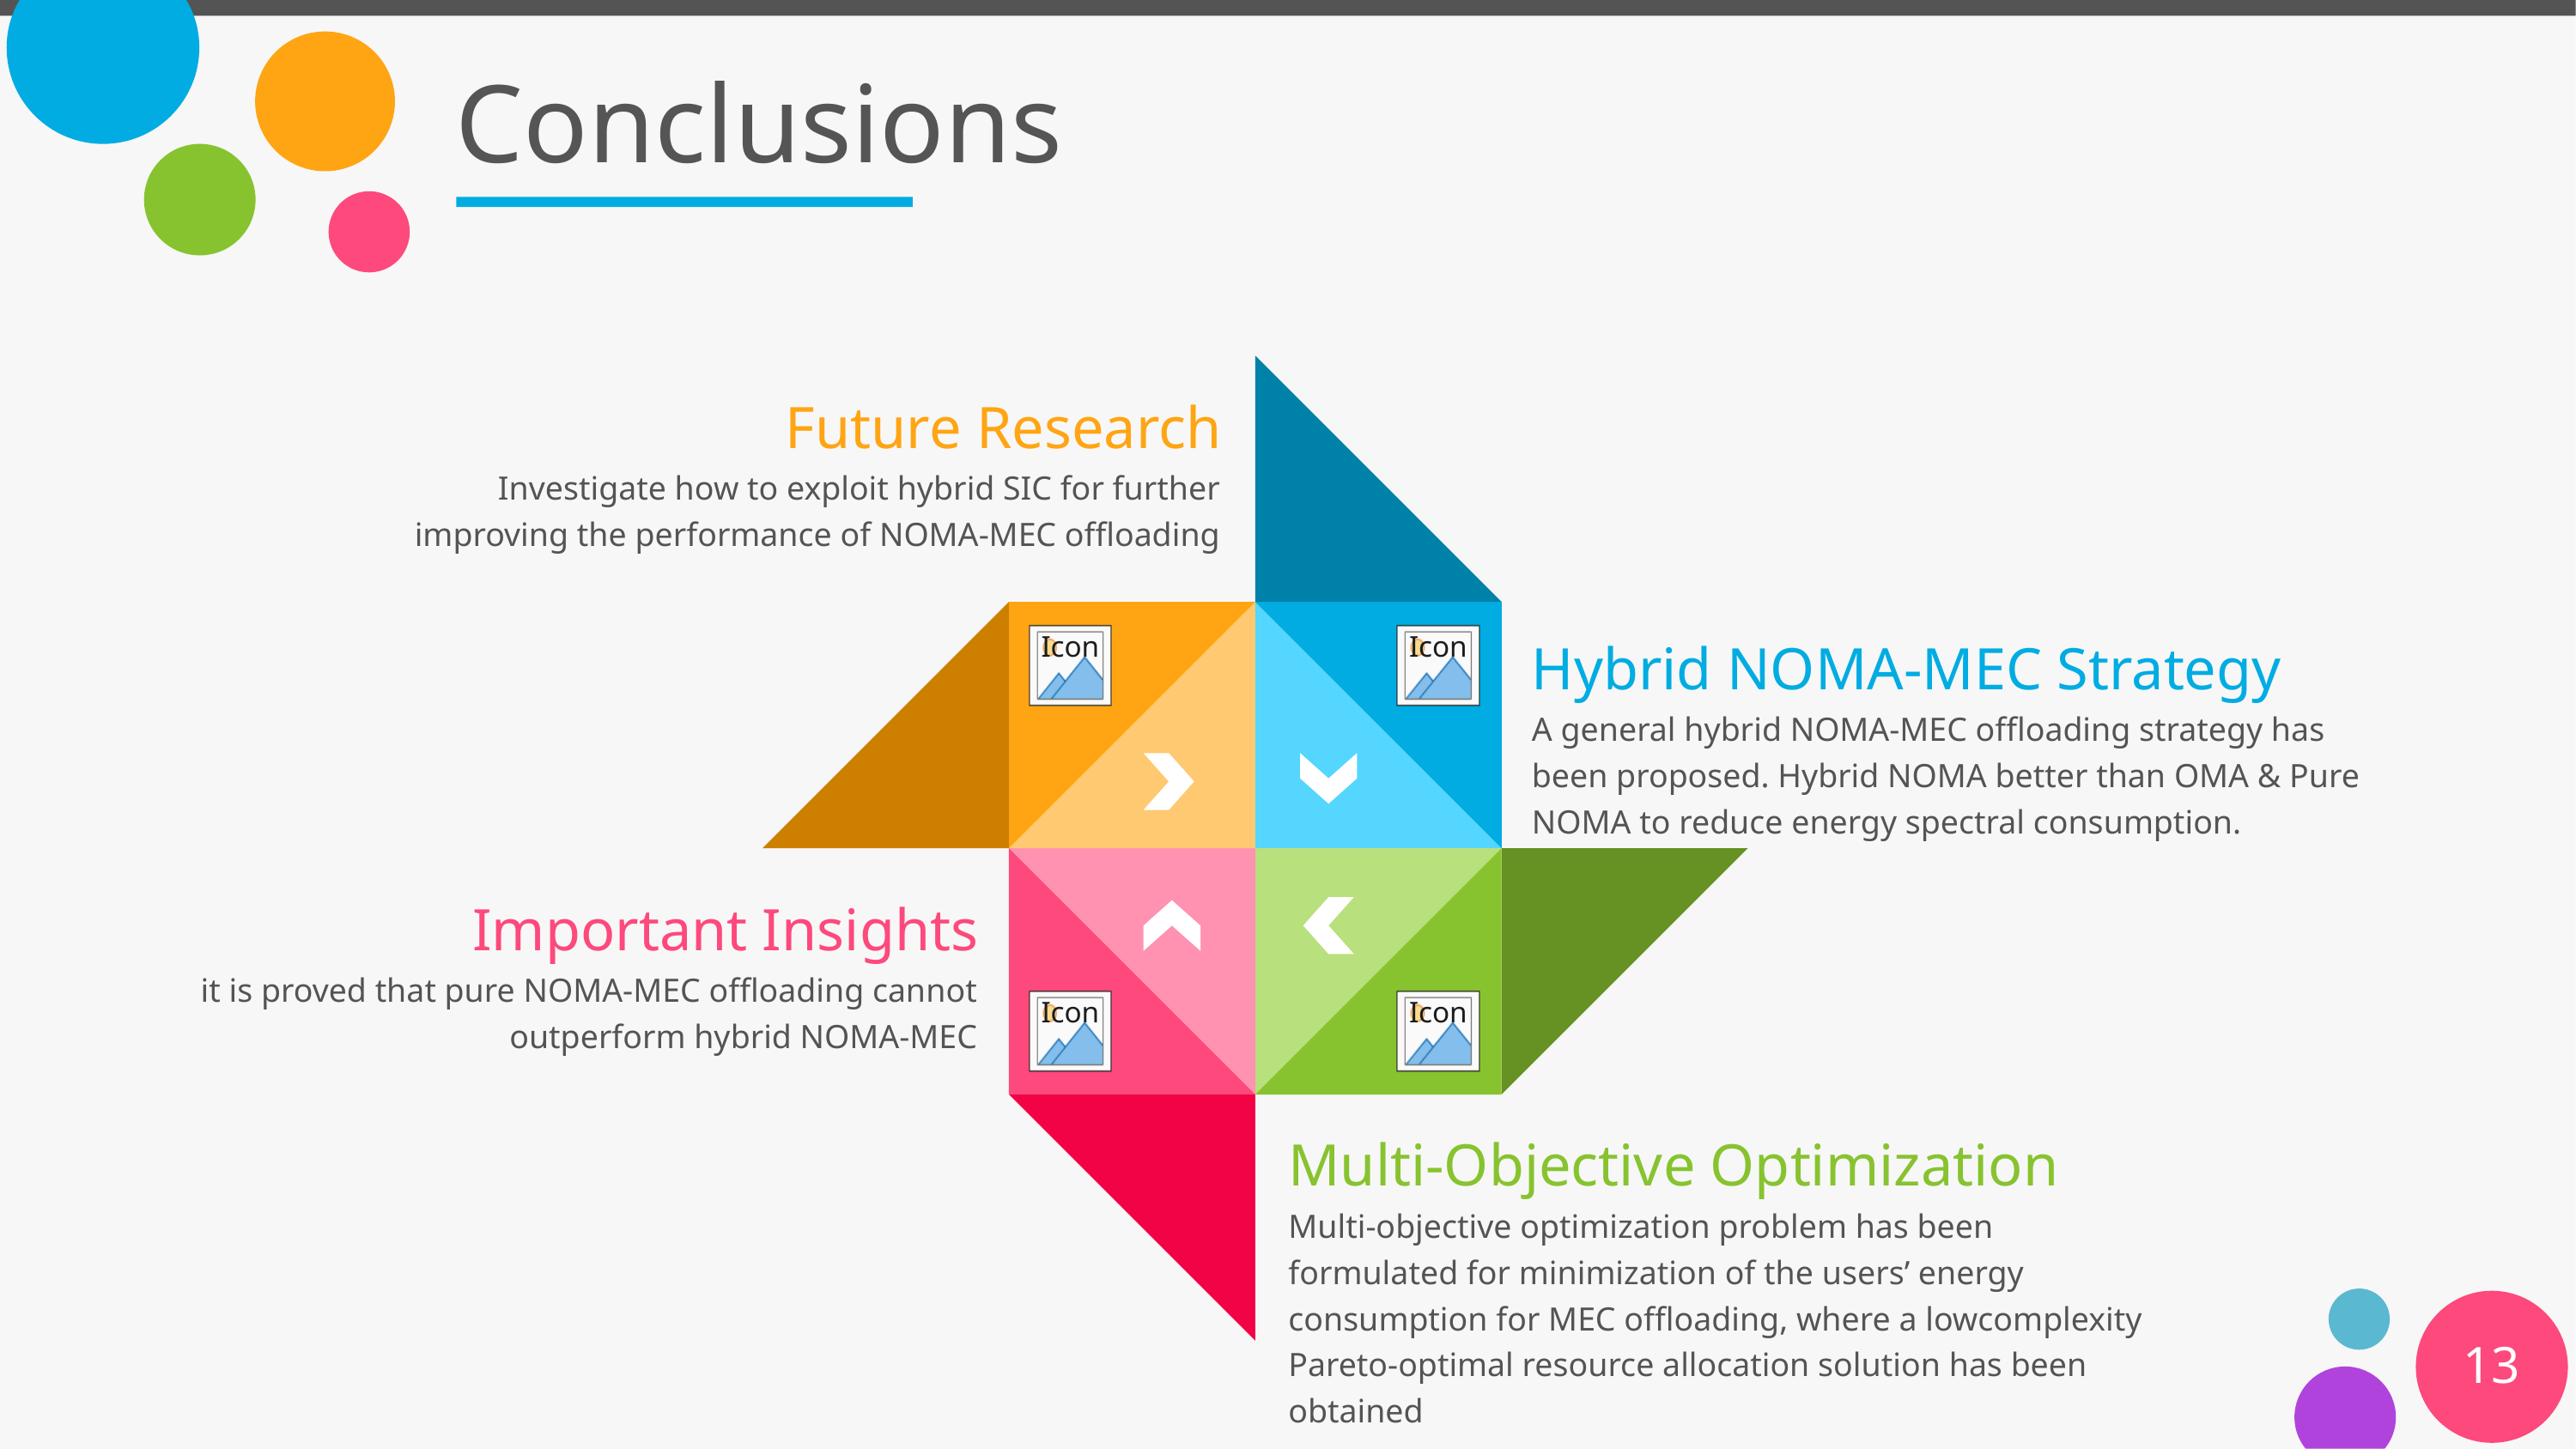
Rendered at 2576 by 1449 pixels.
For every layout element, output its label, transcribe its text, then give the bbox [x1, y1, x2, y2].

list it is proved that pure NOMA-MEC offloading cannot outperform hybrid NOMA-MEC [108, 950, 1001, 1085]
list A general hybrid NOMA-MEC offloading strategy has been proposed. Hybrid NOMA better than OMA & Pure NOMA to reduce energy spectral consumption. [1509, 689, 2433, 824]
list Future Research [423, 366, 1245, 468]
title Conclusions [433, 34, 2454, 204]
picture [1397, 626, 1479, 706]
picture [1394, 987, 1483, 1076]
picture [1025, 987, 1115, 1076]
list Investigate how to exploit hybrid SIC for further improving the performance of NOMA-MEC offloading [351, 448, 1244, 583]
list Hybrid NOMA-MEC Strategy [1509, 607, 2433, 689]
list Multi-Objective Optimization [1265, 1103, 2330, 1205]
picture [1025, 621, 1115, 711]
list Important Insights [180, 868, 1002, 970]
slide_number 13 [2415, 1328, 2568, 1406]
list Multi-objective optimization problem has been formulated for minimization of the users’ energy consumption for MEC offloading, where a lowcomplexity Pareto-optimal resource allocation solution has been obtained [1265, 1186, 2190, 1321]
